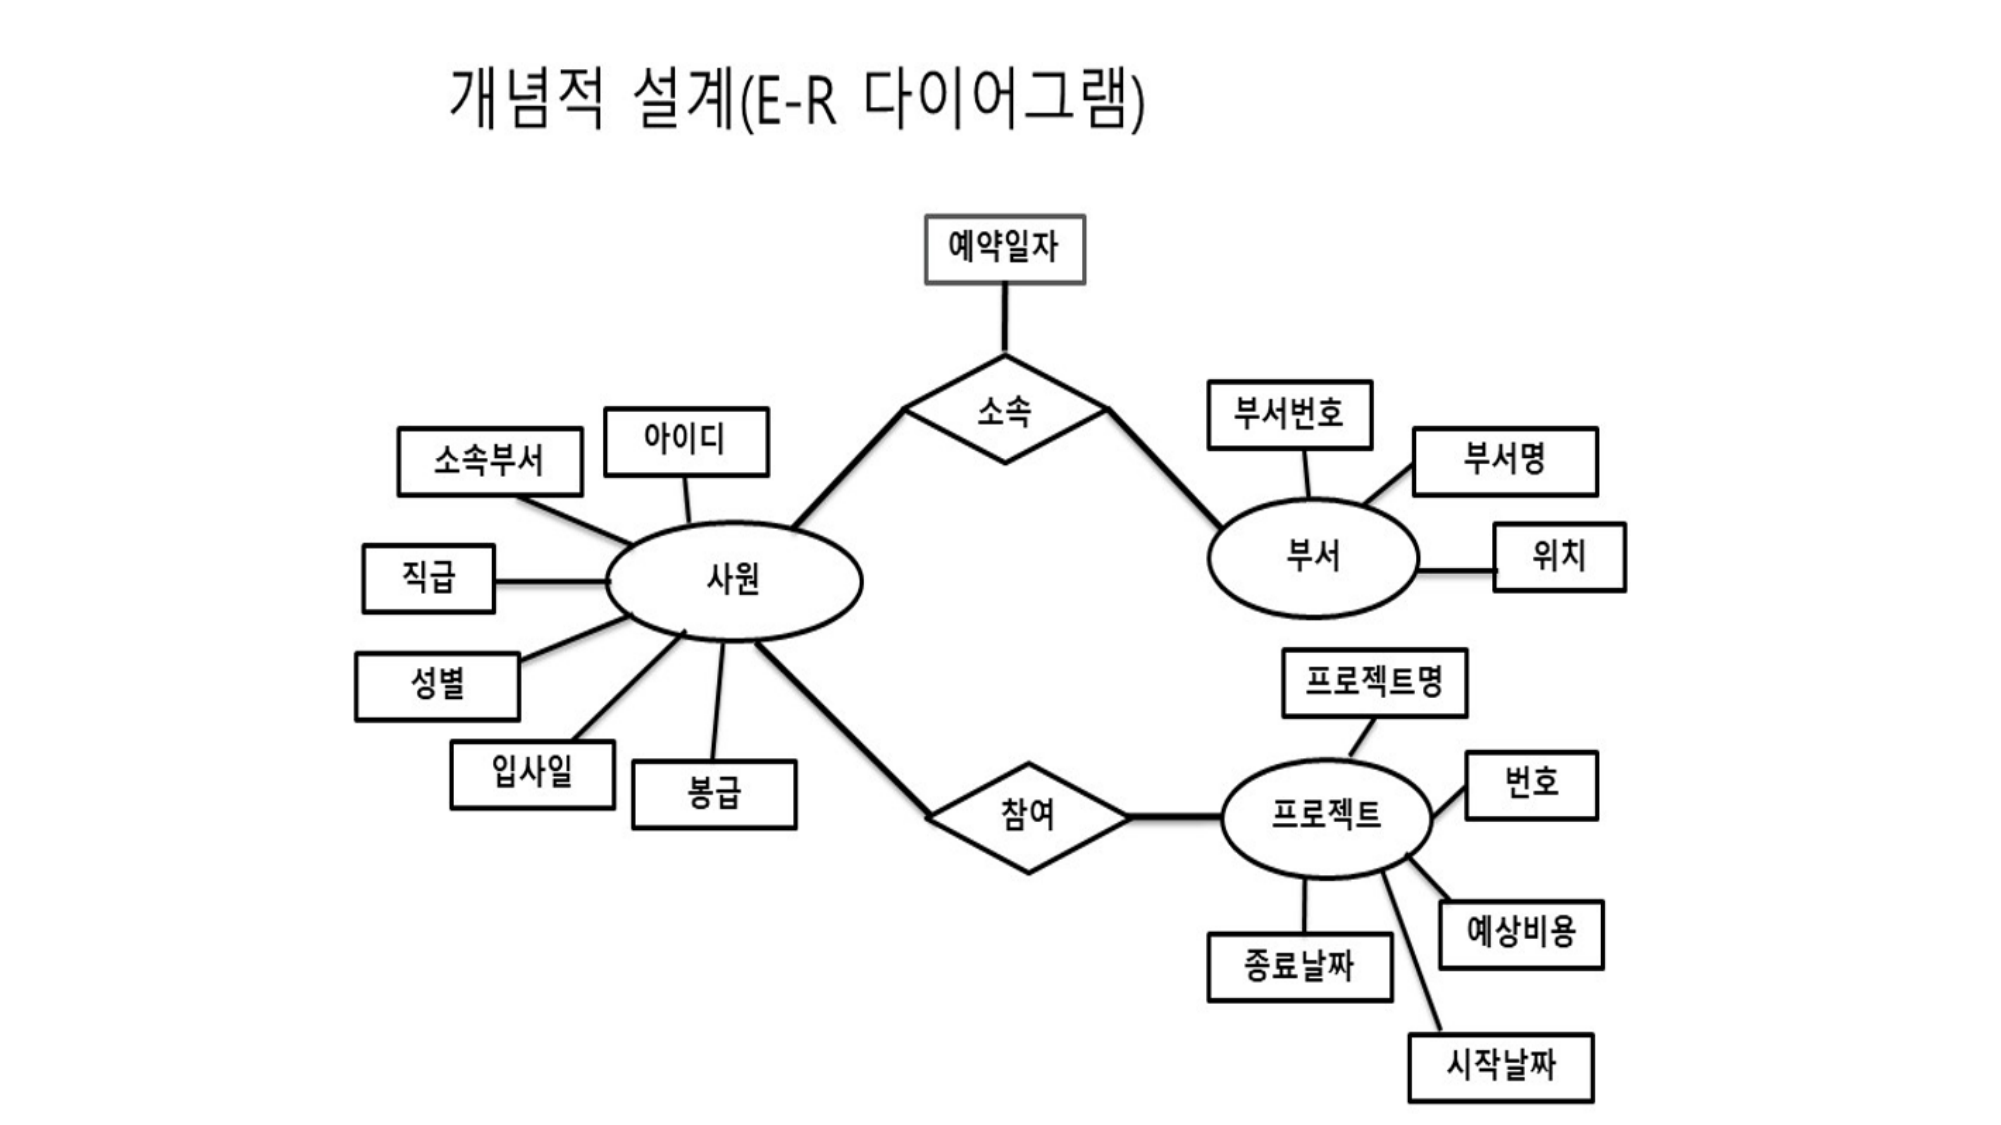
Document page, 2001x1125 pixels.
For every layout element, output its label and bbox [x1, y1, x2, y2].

picture [337, 0, 1663, 1125]
